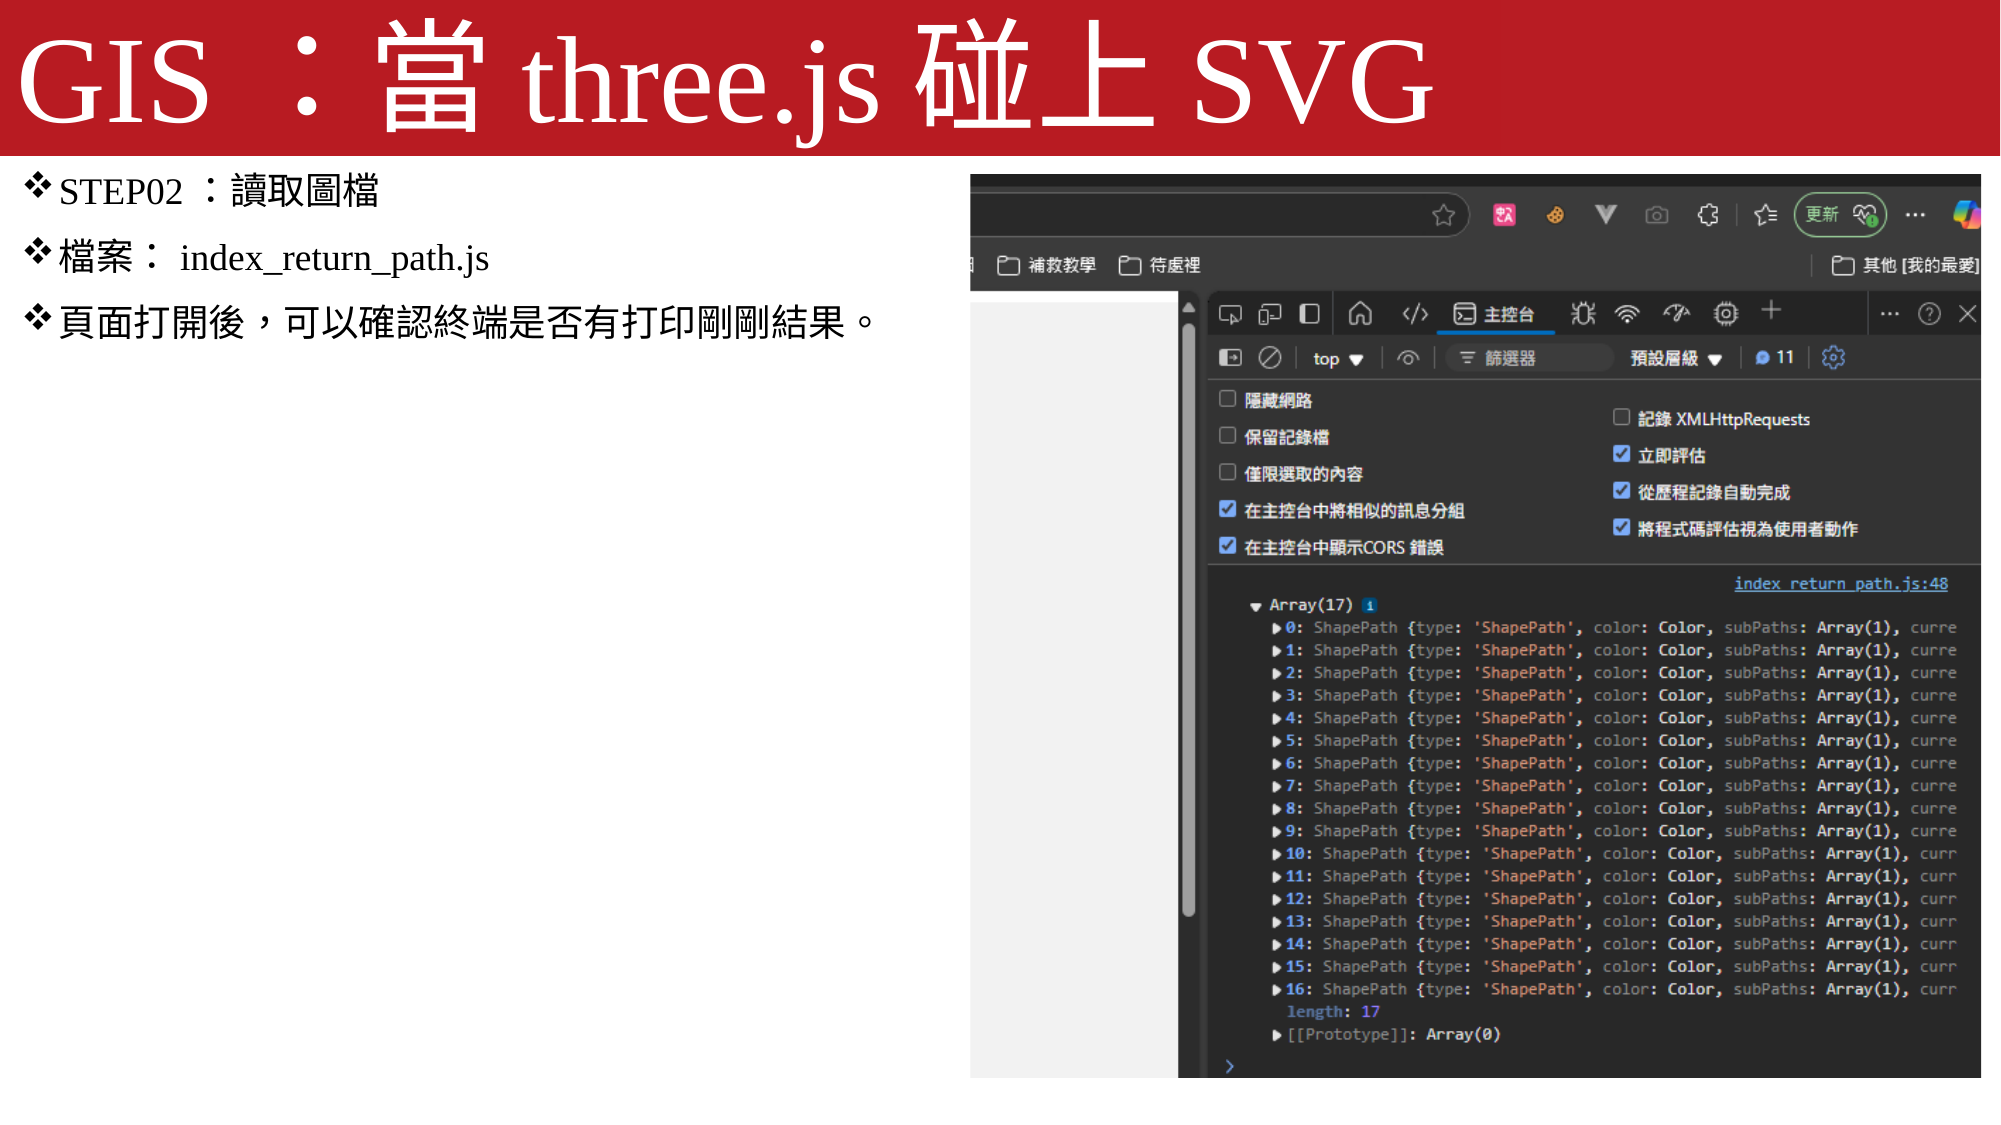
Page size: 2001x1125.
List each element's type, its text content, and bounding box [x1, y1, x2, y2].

picture [970, 174, 1982, 1079]
list STEP02：讀取圖檔 檔案：index_return_path.js 頁面打開後，可以確認終端是否有打印剛剛結果。 [6, 159, 1994, 987]
title GIS：當three.js碰上SVG [1, 0, 1727, 156]
